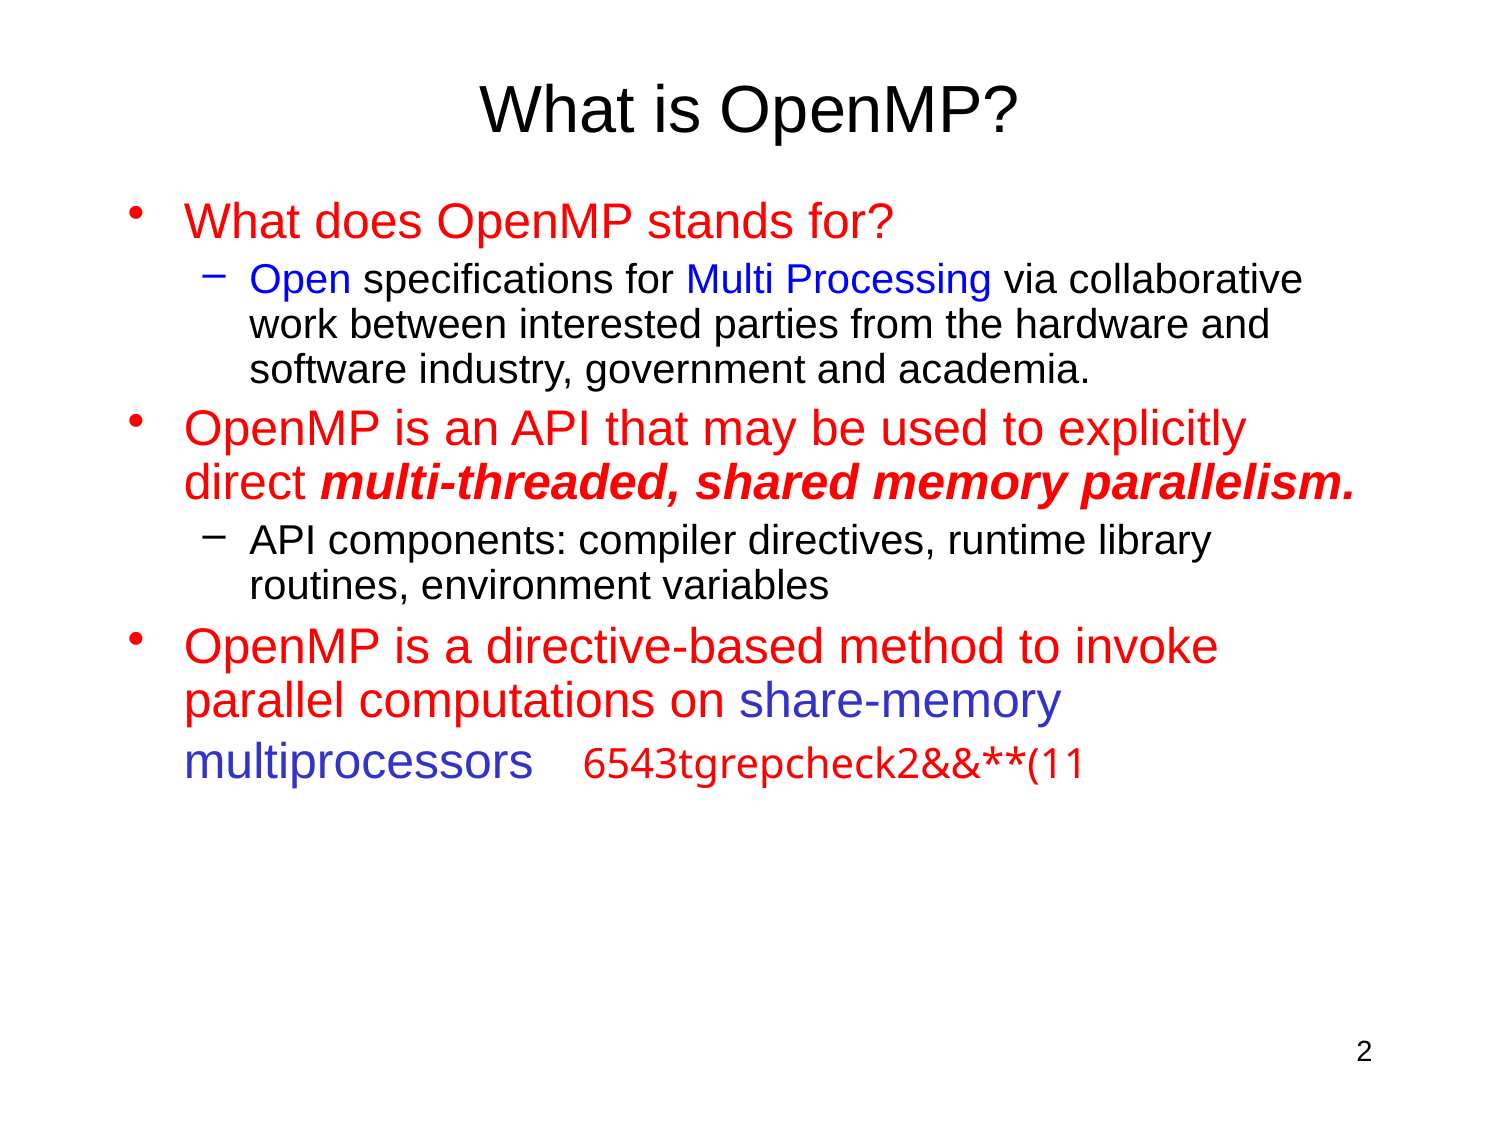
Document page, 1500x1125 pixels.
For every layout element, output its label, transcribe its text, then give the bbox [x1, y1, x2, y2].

slide_number 2 [1074, 1024, 1388, 1101]
title What is OpenMP? [112, 50, 1388, 163]
list What does OpenMP stands for? Open specifications for Multi Processing via collaborative work between interested parties from the hardware and software industry, government and academia. OpenMP is an API that may be used to explicitly direct multi-threaded, shared memory parallelism. API components: compiler directives, runtime library routines, environment variables OpenMP is a directive-based method to invoke parallel computations on share-memory multiprocessors 6543tgrepcheck2&&**(11 [112, 187, 1388, 1000]
